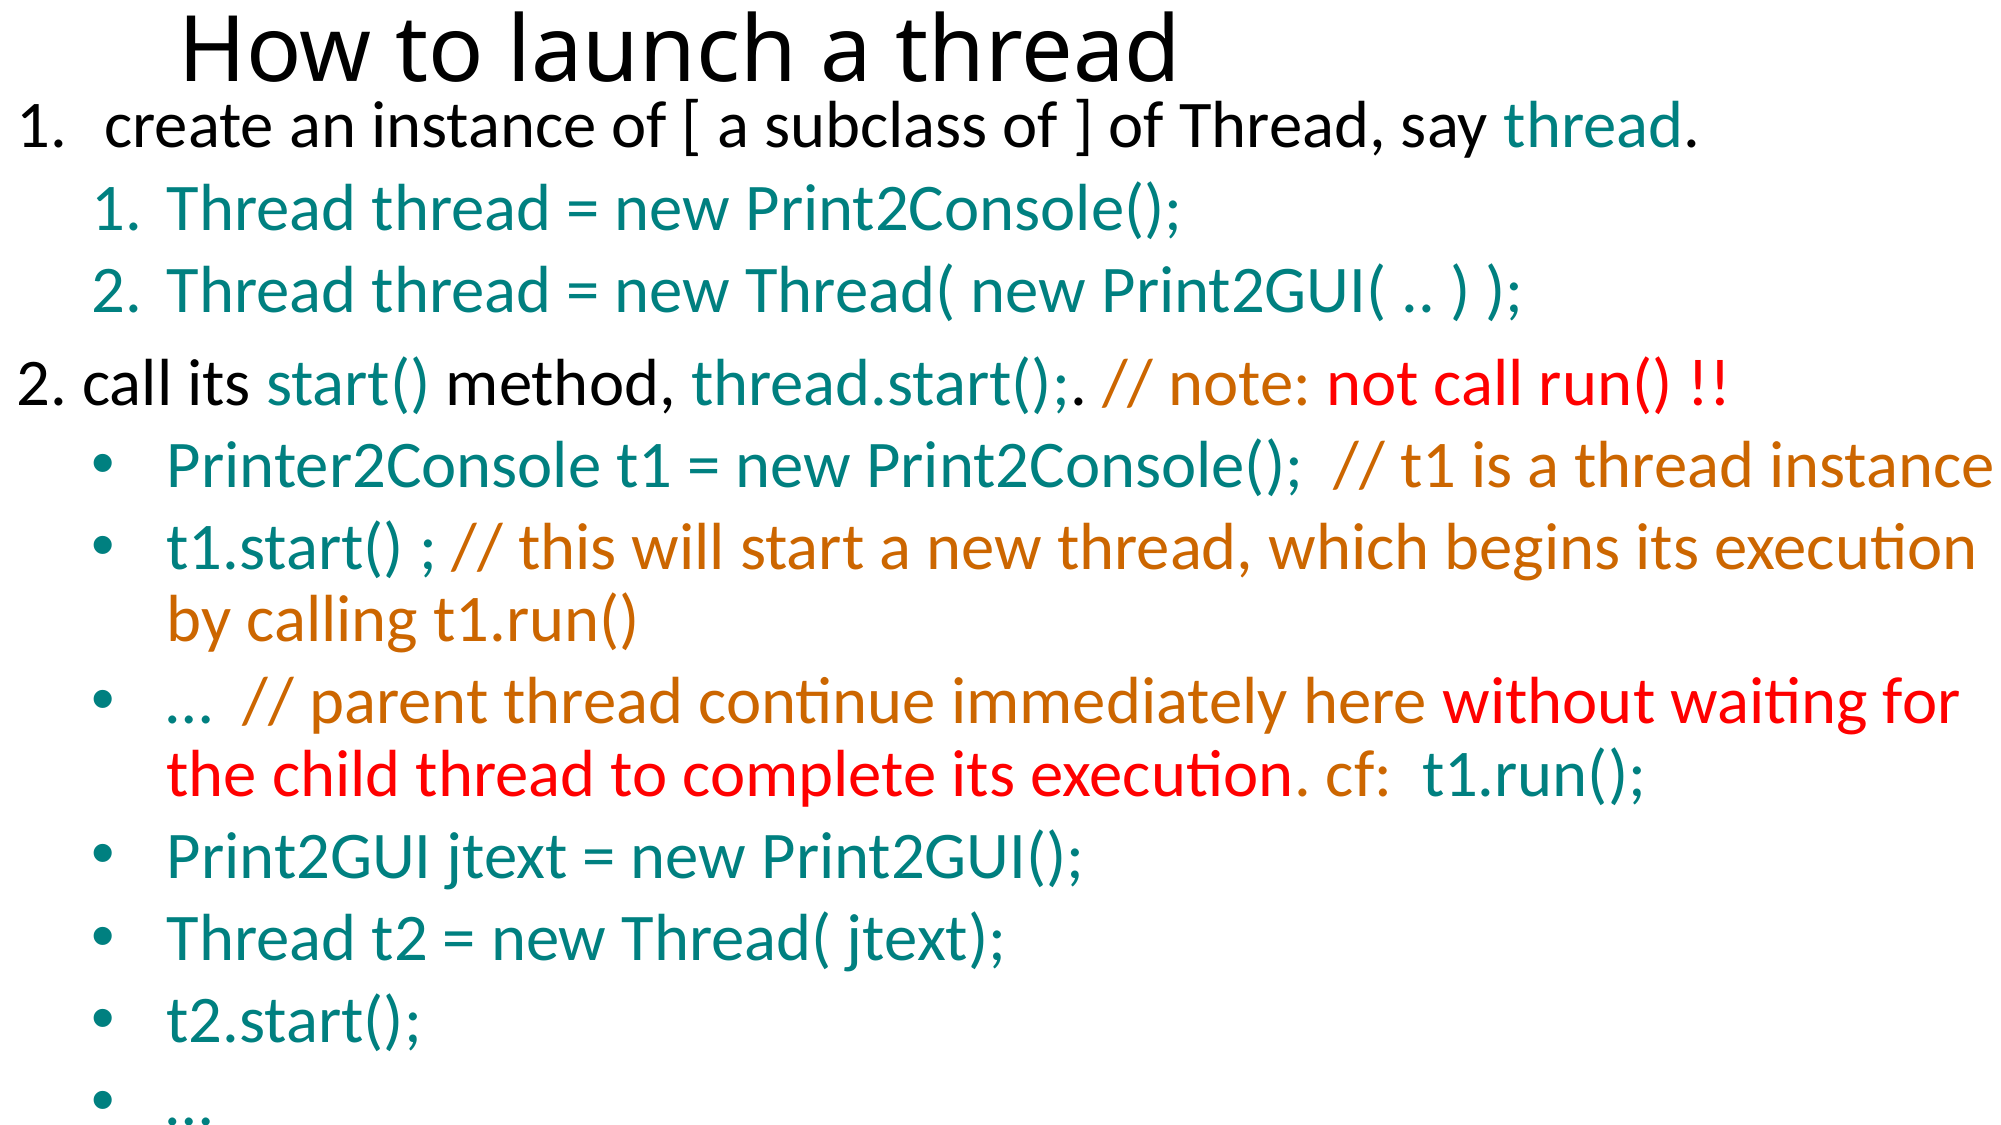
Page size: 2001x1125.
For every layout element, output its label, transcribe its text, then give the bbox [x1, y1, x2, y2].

list create an instance of [ a subclass of ] of Thread, say thread. Thread thread = new Print2Console(); Thread thread = new Thread( new Print2GUI( .. ) ); 2. call its start() method, thread.start();. // note: not call run() !! Printer2Console t1 = new Print2Console(); // t1 is a thread instance ! t1.start() ; // this will start a new thread, which begins its execution by calling t1.run() … // parent thread continue immediately here without waiting for the child thread to complete its execution. cf: t1.run(); Print2GUI jtext = new Print2GUI(); Thread t2 = new Thread( jtext); t2.start(); … [1, 82, 2000, 797]
title How to launch a thread [163, 0, 1889, 82]
